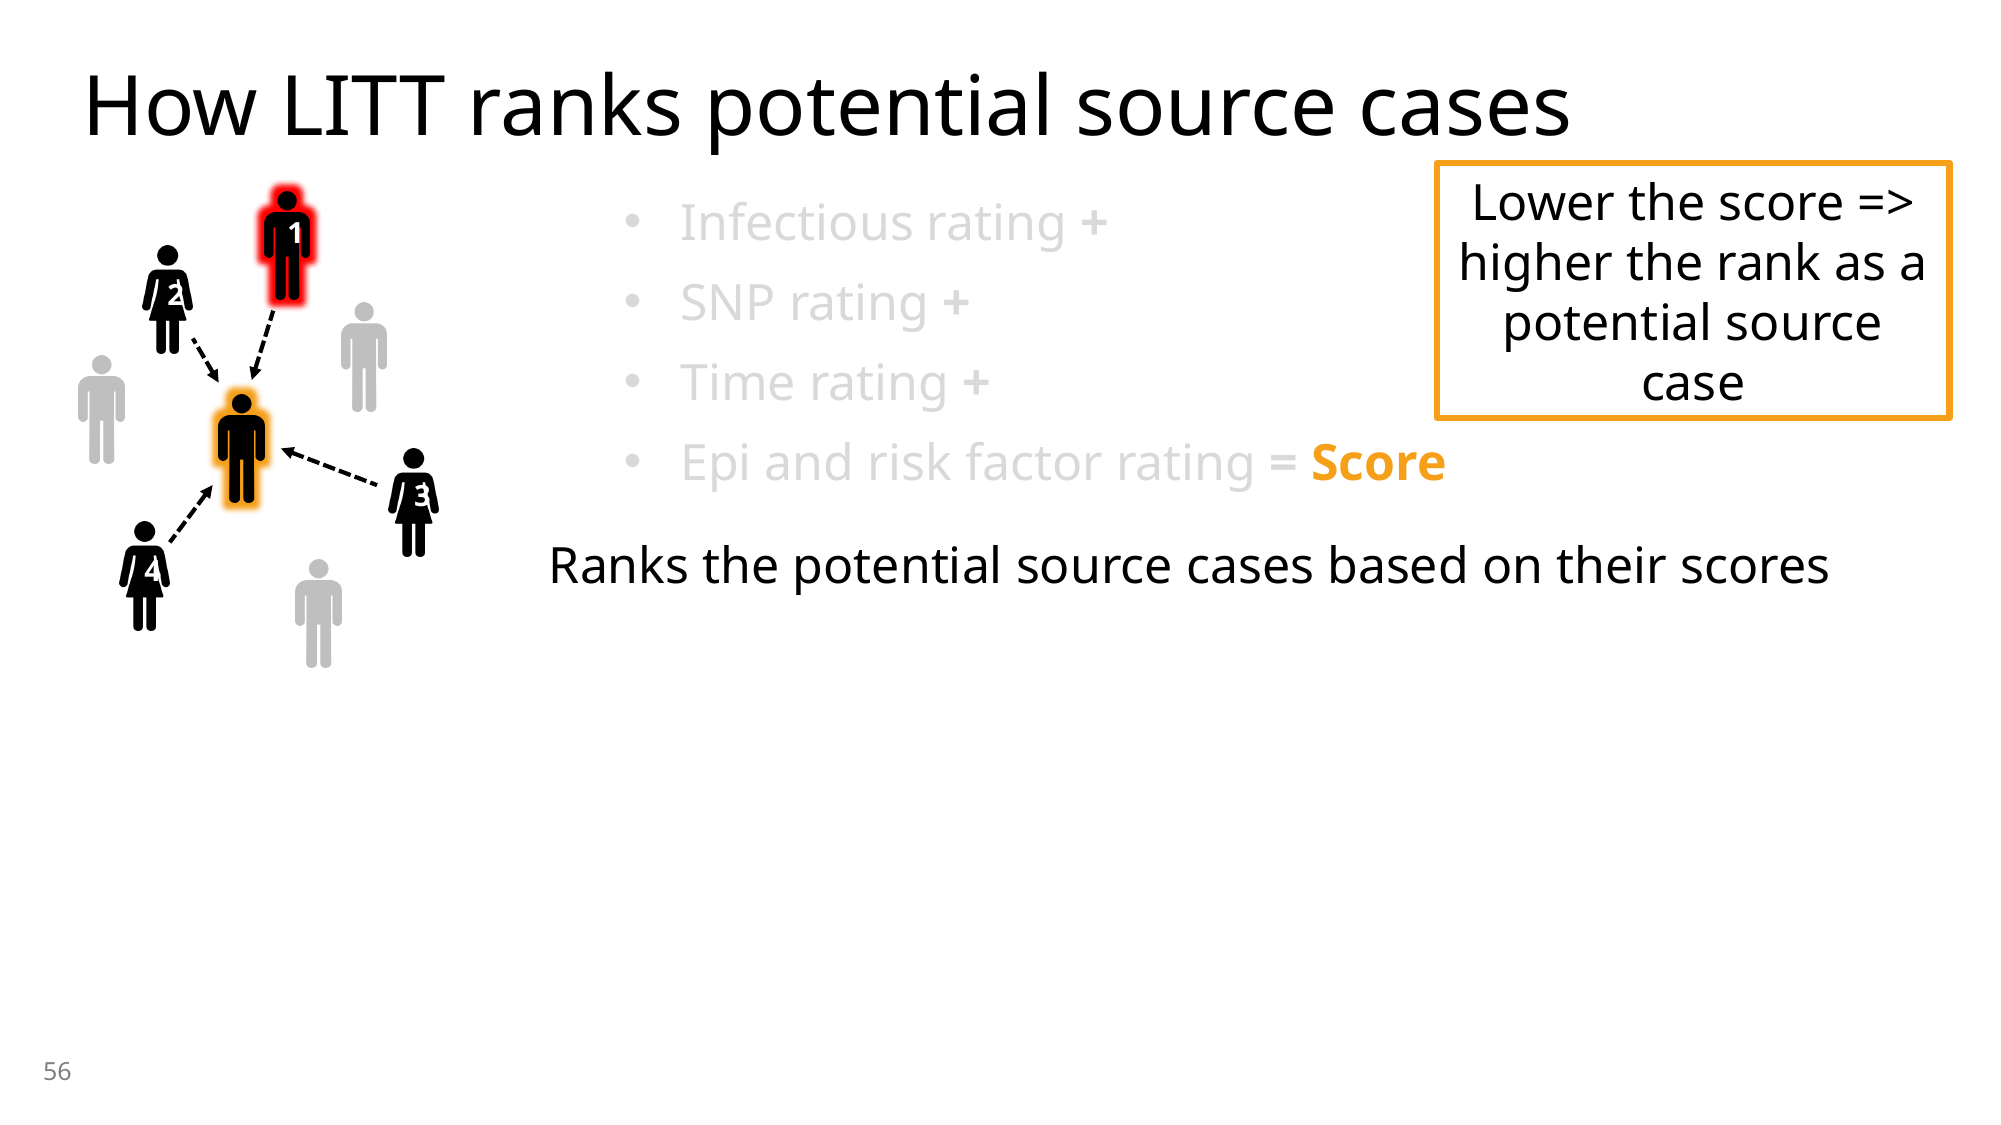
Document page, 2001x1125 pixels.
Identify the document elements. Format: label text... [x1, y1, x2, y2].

title How LITT ranks potential source cases [67, 0, 1793, 218]
text_box Ranks the potential source cases based on their scores [534, 526, 1889, 601]
text_box Infectious rating + SNP rating + Time rating + Epi and risk factor rating = Score [534, 183, 1759, 498]
text_box Lower the score => higher the rank as a potential source case [1436, 163, 1950, 418]
slide_number 56 [28, 1042, 479, 1103]
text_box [70, 191, 439, 679]
